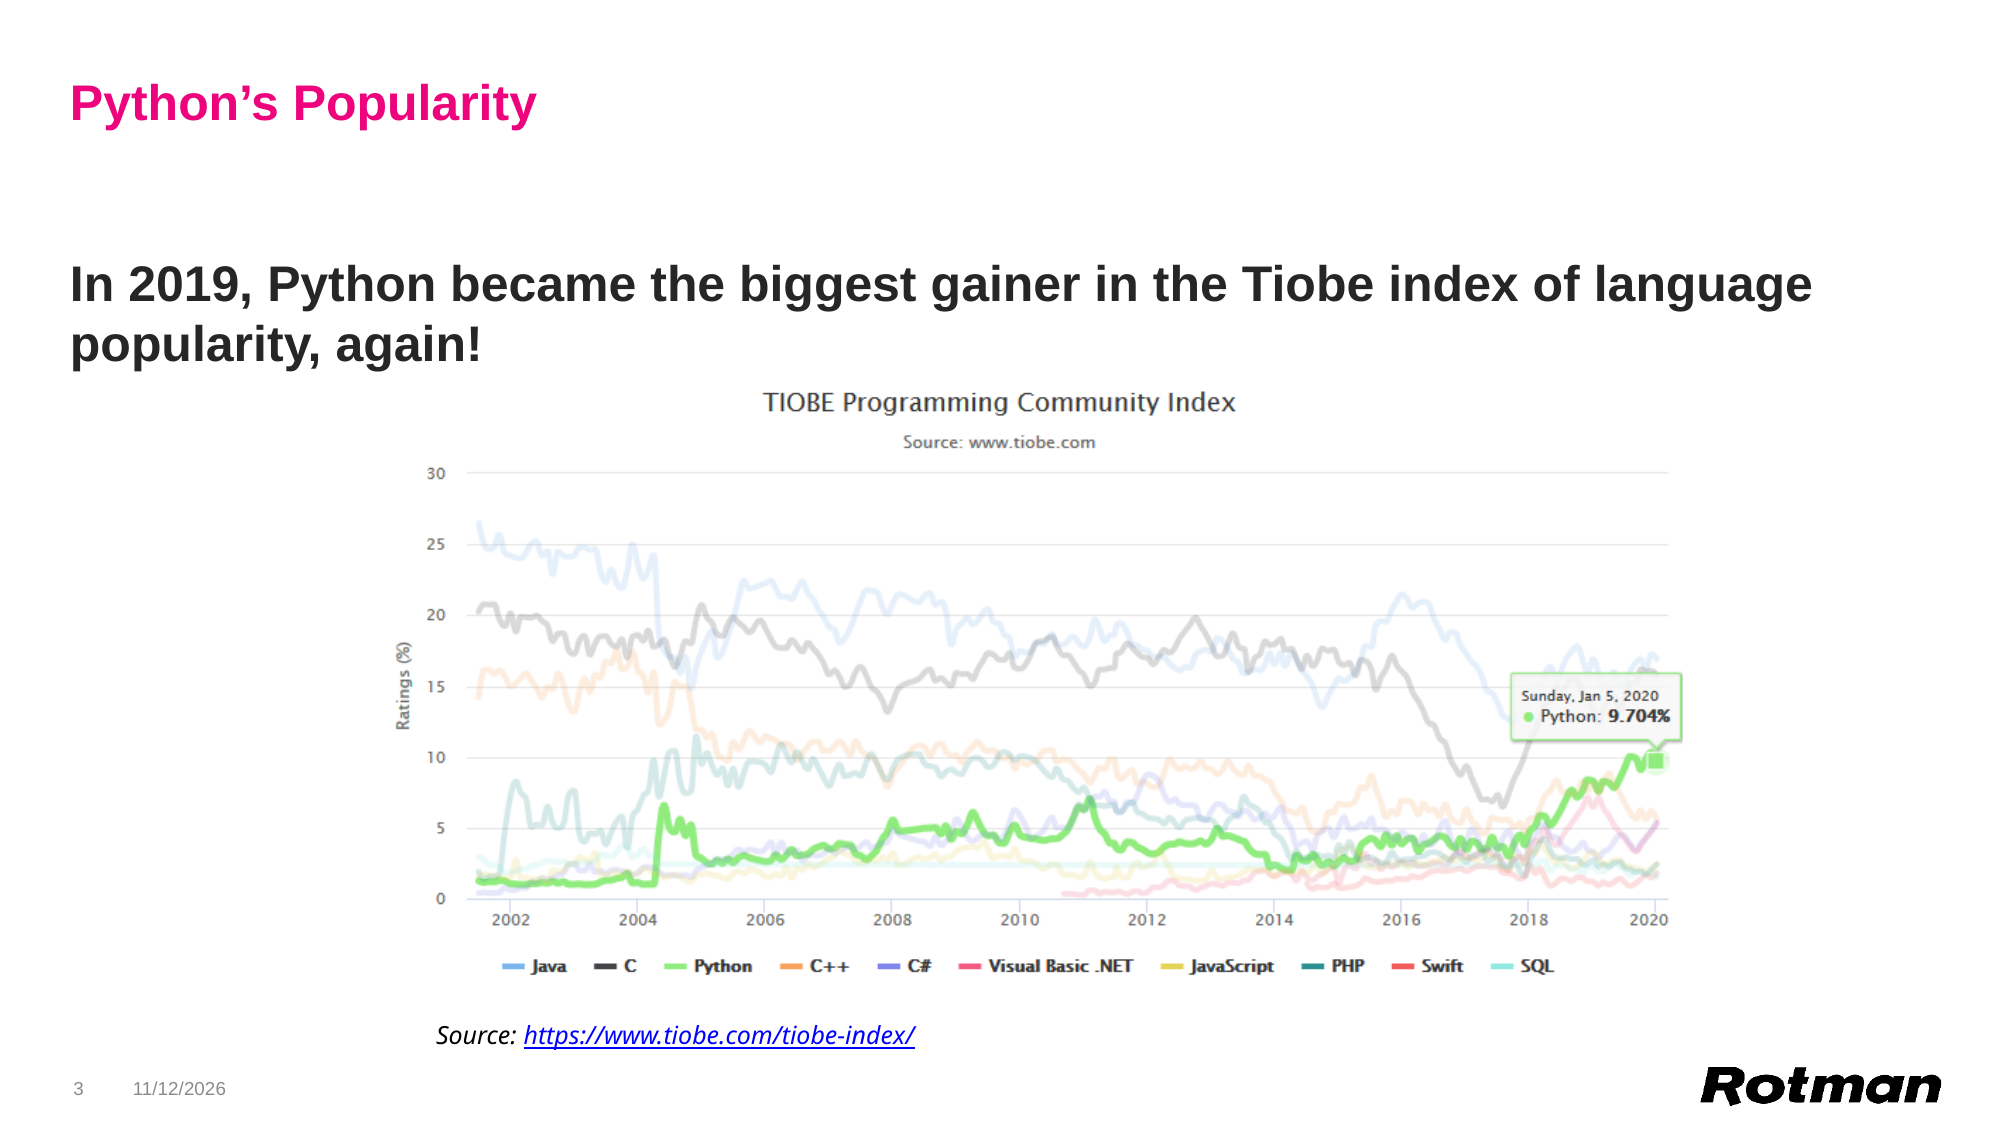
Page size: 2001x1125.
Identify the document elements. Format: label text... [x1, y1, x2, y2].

list In 2019, Python became the biggest gainer in the Tiobe index of language popularity, again! [55, 243, 1945, 386]
slide_number 3 [39, 1070, 118, 1106]
title Python’s Popularity [55, 45, 1630, 138]
picture [363, 330, 1698, 1001]
picture [1688, 1053, 1954, 1123]
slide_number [118, 1070, 268, 1106]
text_box Source: https://www.tiobe.com/tiobe-index/ [421, 1012, 1171, 1062]
